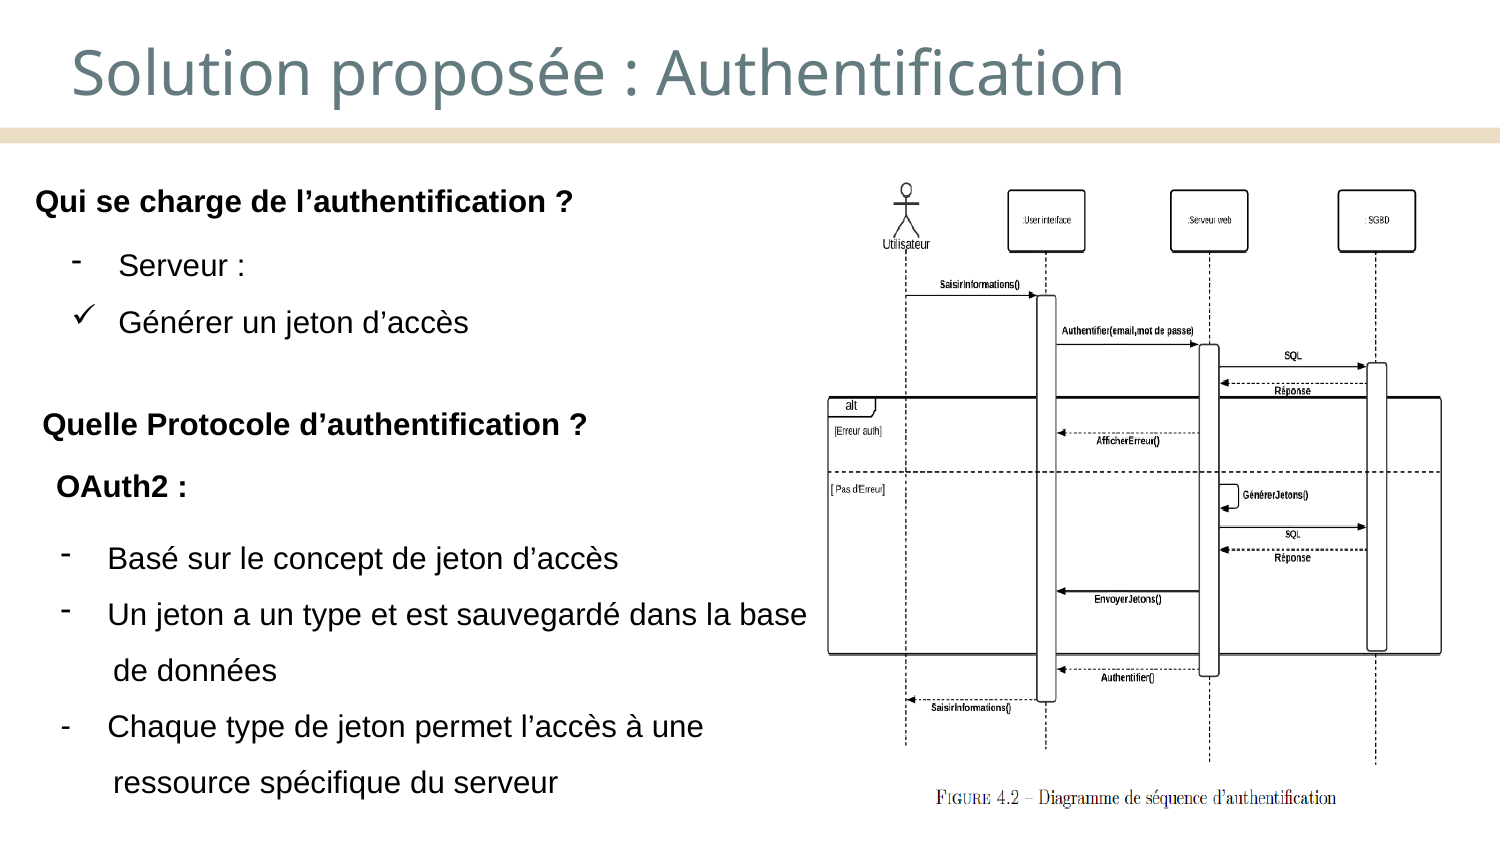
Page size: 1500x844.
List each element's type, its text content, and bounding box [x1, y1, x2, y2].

text_box Serveur : Générer un jeton d’accès [56, 219, 816, 347]
text_box OAuth2 : [41, 459, 212, 512]
text_box Basé sur le concept de jeton d’accès Un jeton a un type et est sauvegardé dans la base de données Chaque type de jeton permet l’accès à une ressource spécifique du serveur [45, 511, 816, 808]
text_box Quelle Protocole d’authentification ? [27, 396, 604, 449]
text_box Qui se charge de l’authentification ? [20, 174, 599, 227]
title Solution proposée : Authentification [56, 17, 1457, 112]
picture [821, 156, 1457, 825]
